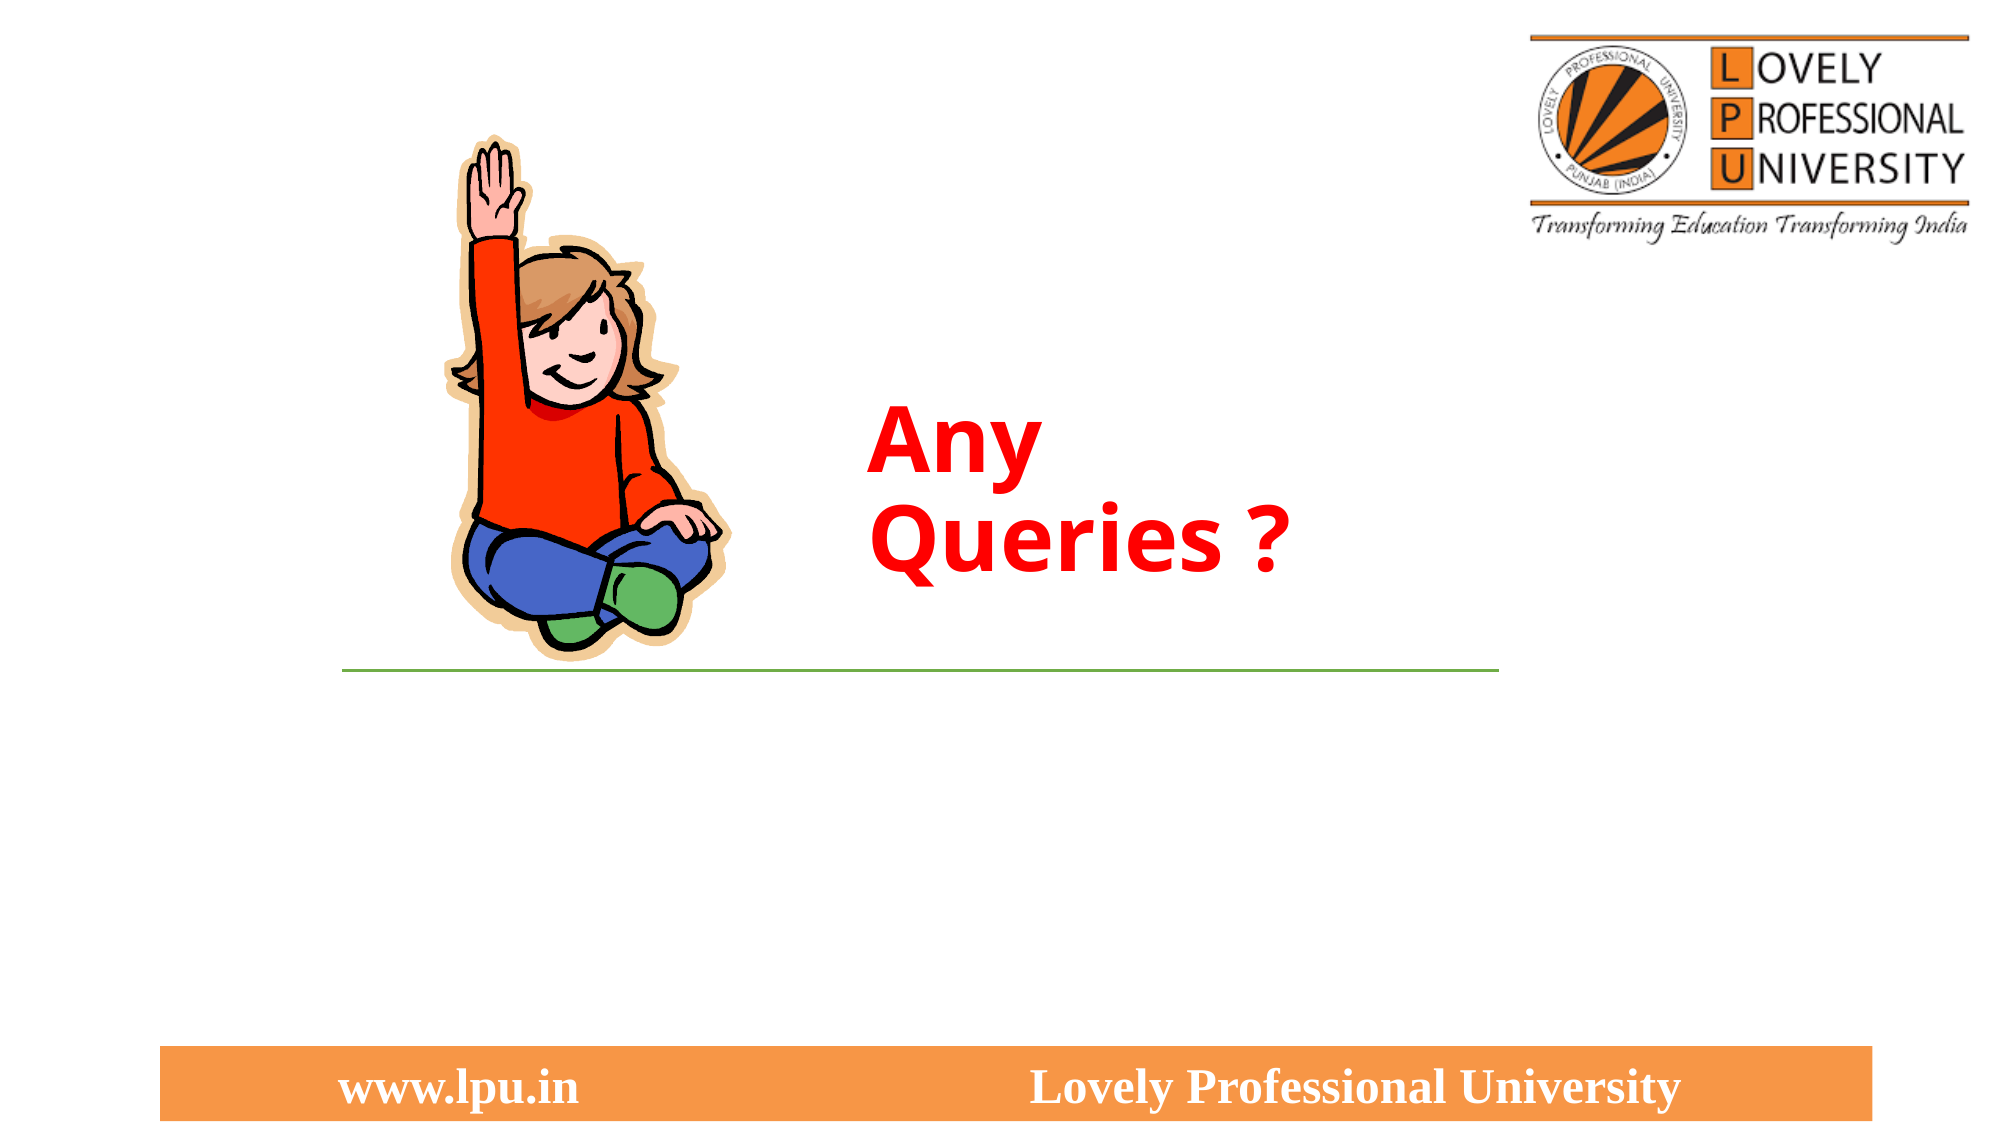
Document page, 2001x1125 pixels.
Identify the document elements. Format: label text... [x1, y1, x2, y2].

title Any Queries ? [852, 383, 1431, 601]
picture [444, 129, 741, 670]
text_box www.lpu.in Lovely Professional University [160, 1046, 1873, 1122]
picture [1526, 2, 1974, 279]
